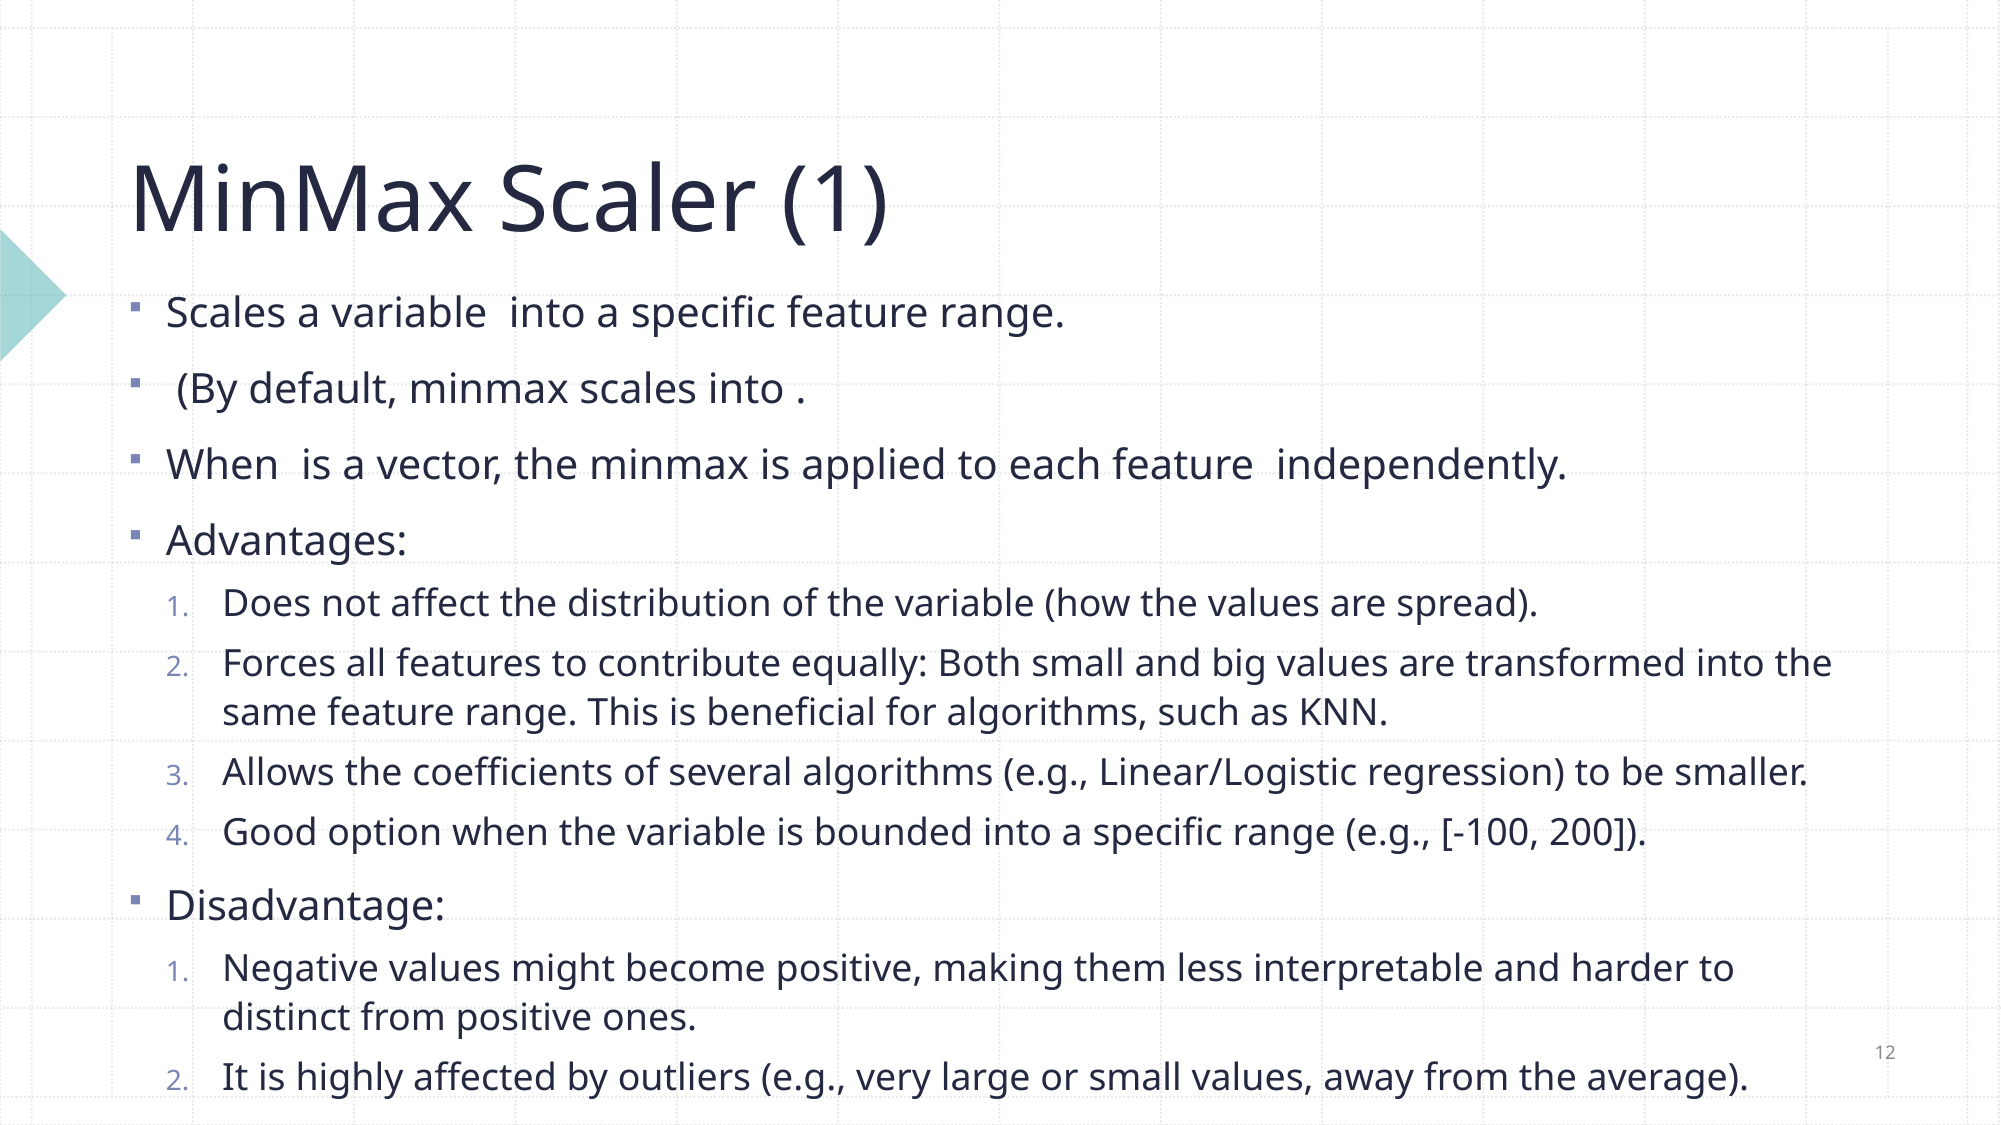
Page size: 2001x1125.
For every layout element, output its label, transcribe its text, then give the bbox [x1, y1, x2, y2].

title MinMax Scaler (1) [113, 20, 1808, 258]
slide_number 12 [1805, 1019, 1966, 1089]
